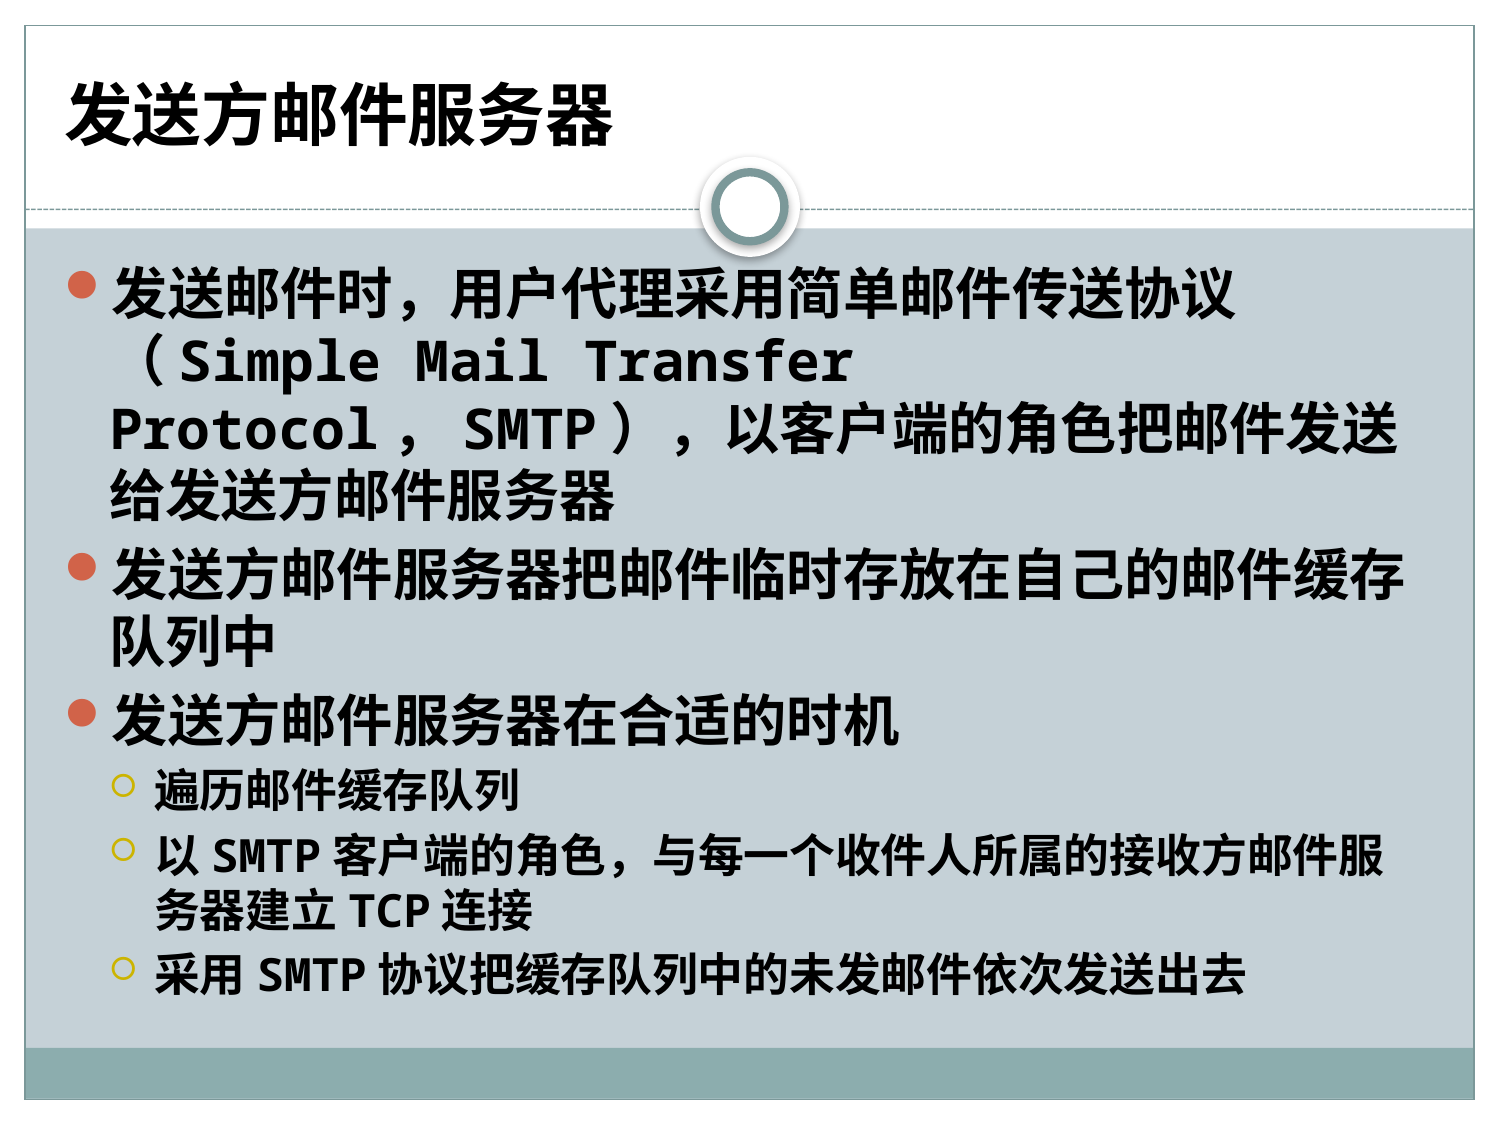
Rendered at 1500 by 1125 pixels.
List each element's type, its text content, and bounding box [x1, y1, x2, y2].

title 发送方邮件服务器 [49, 37, 1450, 162]
list 发送邮件时，用户代理采用简单邮件传送协议（Simple Mail Transfer Protocol，SMTP），以客户端的角色把邮件发送给发送方邮件服务器 发送方邮件服务器把邮件临时存放在自己的邮件缓存队列中 发送方邮件服务器在合适的时机 遍历邮件缓存队列 以SMTP客户端的角色，与每一个收件人所属的接收方邮件服务器建立TCP连接 采用SMTP协议把缓存队列中的未发邮件依次发送出去 [49, 250, 1445, 1001]
